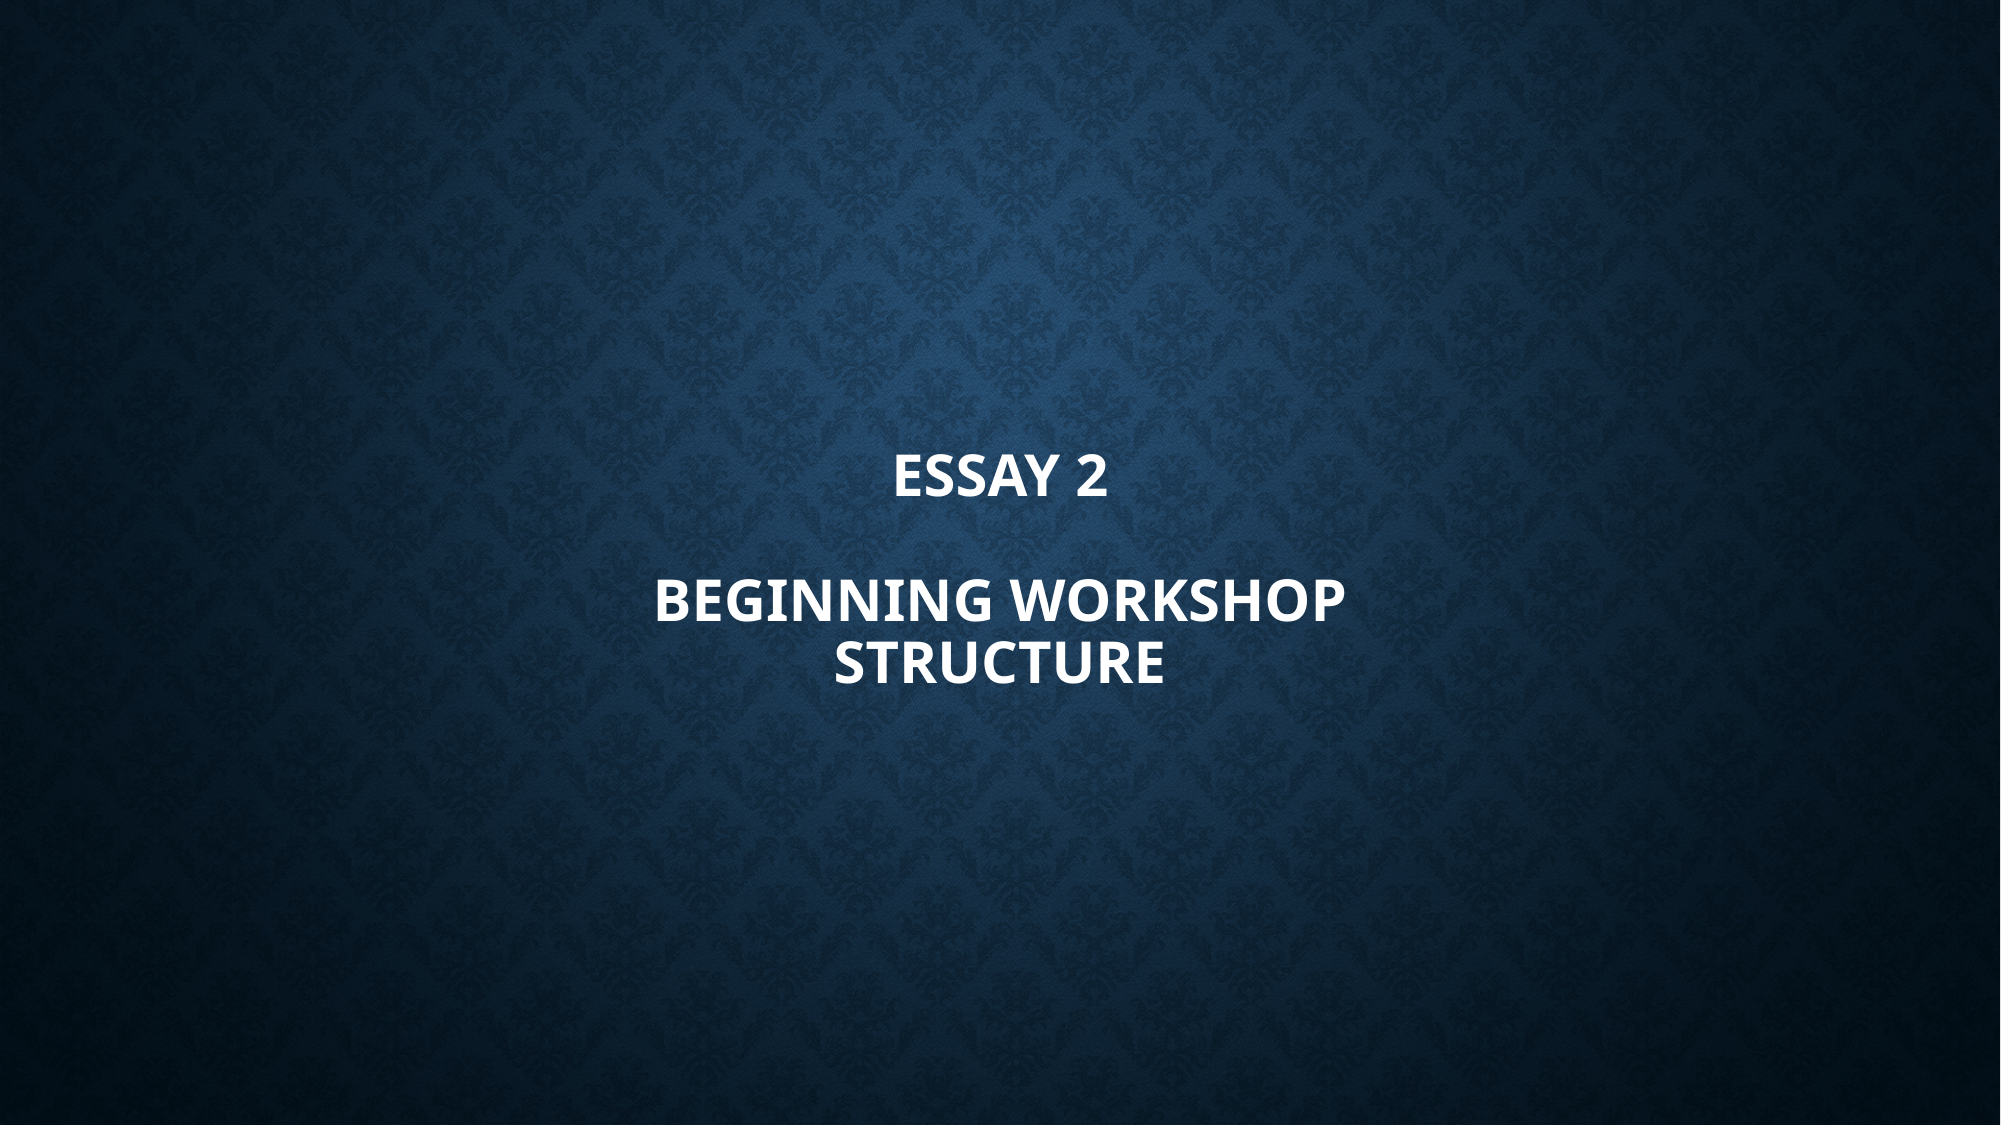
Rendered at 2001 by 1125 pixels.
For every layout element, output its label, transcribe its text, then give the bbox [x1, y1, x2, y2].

title Essay 2 Beginning Workshop Structure [143, 433, 1857, 774]
